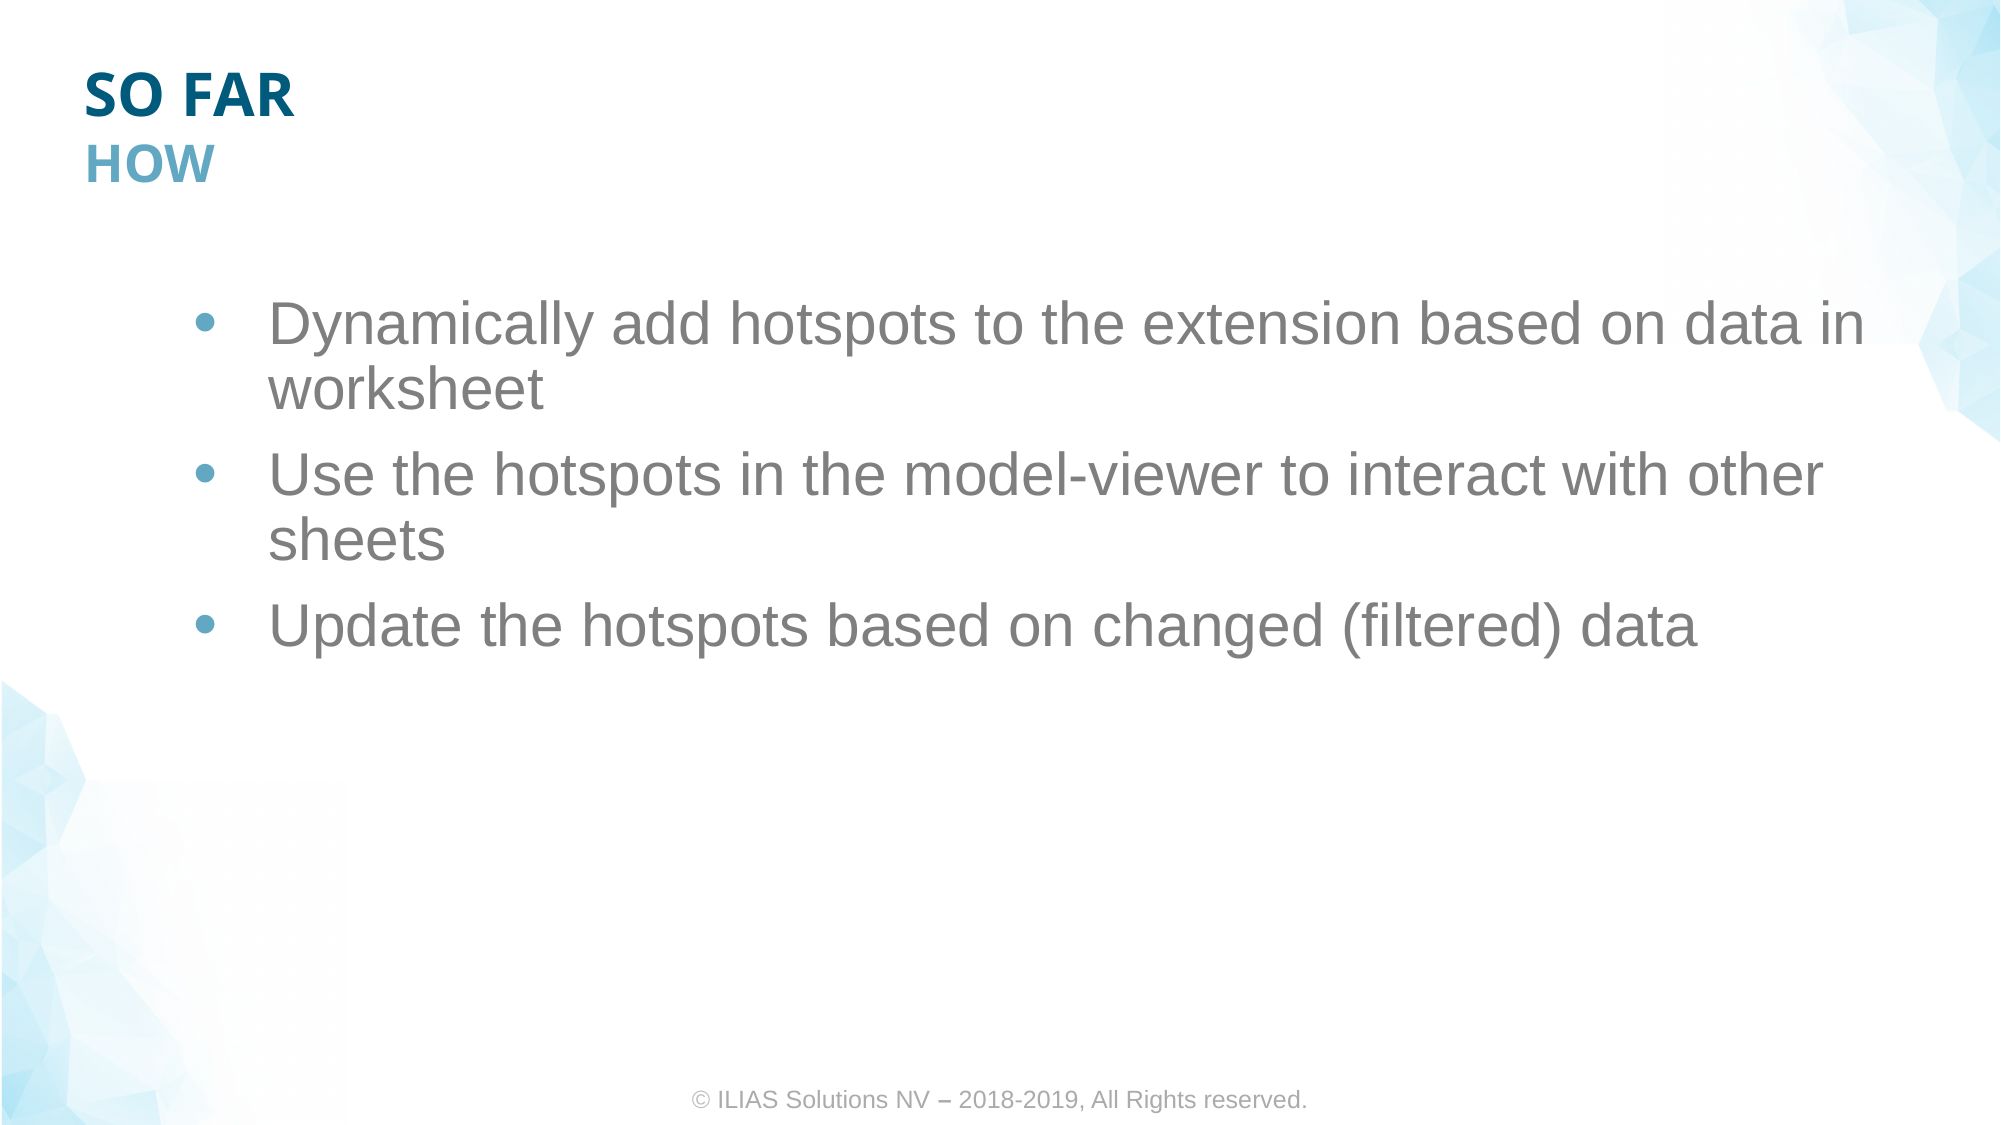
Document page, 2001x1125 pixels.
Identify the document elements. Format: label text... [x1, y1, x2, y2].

picture [1658, 0, 2001, 472]
list How [69, 130, 1671, 226]
picture [2, 653, 347, 1125]
list Dynamically add hotspots to the extension based on data in worksheet Use the hotspots in the model-viewer to interact with other sheets Update the hotspots based on changed (filtered) data [178, 284, 1904, 899]
title So far [69, 57, 1795, 156]
